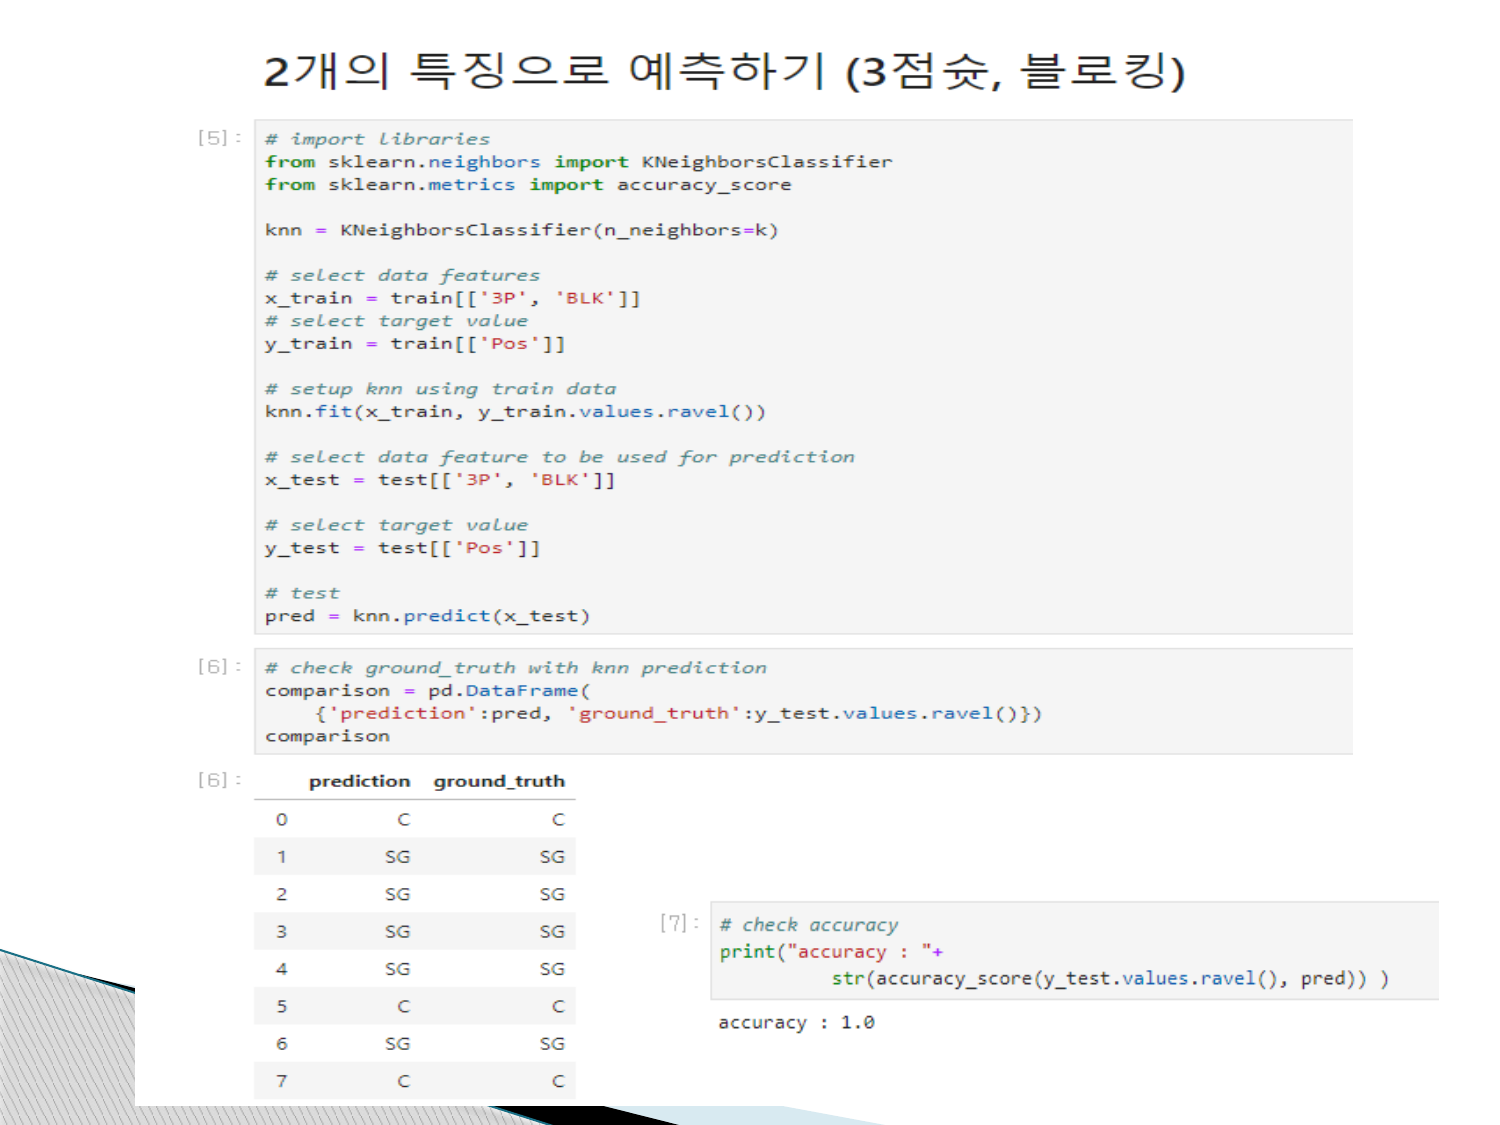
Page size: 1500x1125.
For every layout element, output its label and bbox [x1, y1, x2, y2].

picture [135, 42, 1439, 1107]
